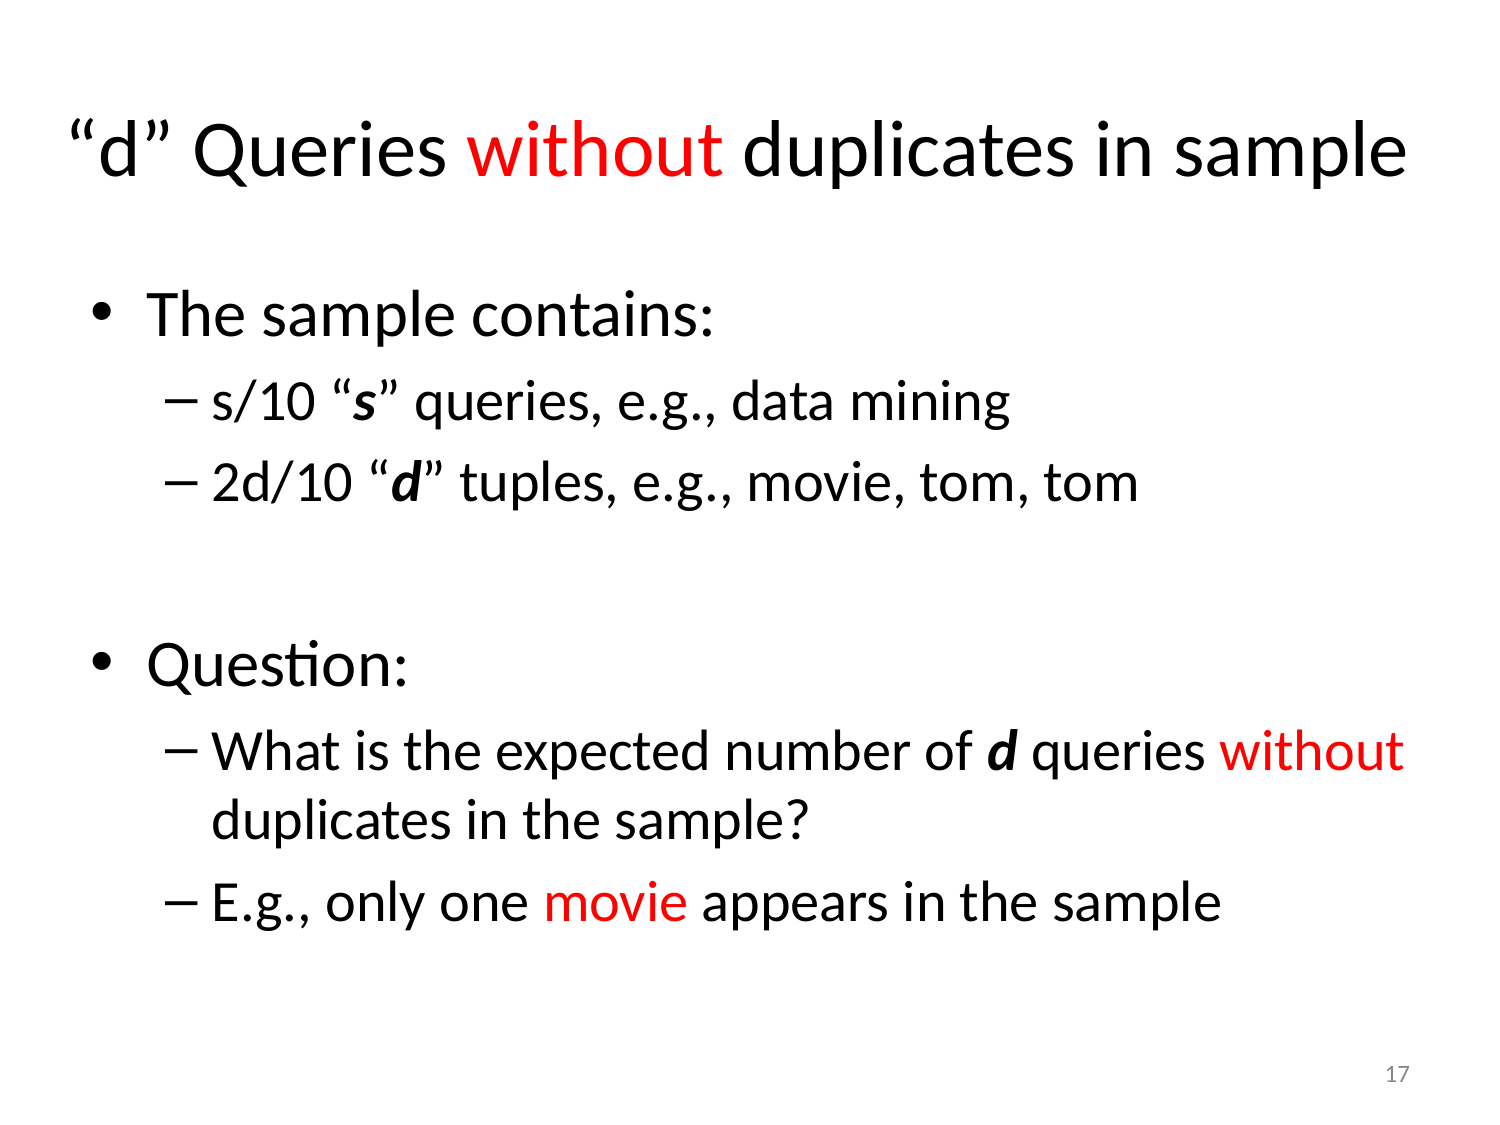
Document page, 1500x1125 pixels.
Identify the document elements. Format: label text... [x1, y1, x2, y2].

list The sample contains: s/10 “s” queries, e.g., data mining 2d/10 “d” tuples, e.g., movie, tom, tom Question: What is the expected number of d queries without duplicates in the sample? E.g., only one movie appears in the sample [75, 262, 1425, 1005]
title “d” Queries without duplicates in sample [24, 50, 1450, 238]
slide_number ‹#› [1074, 1042, 1425, 1103]
